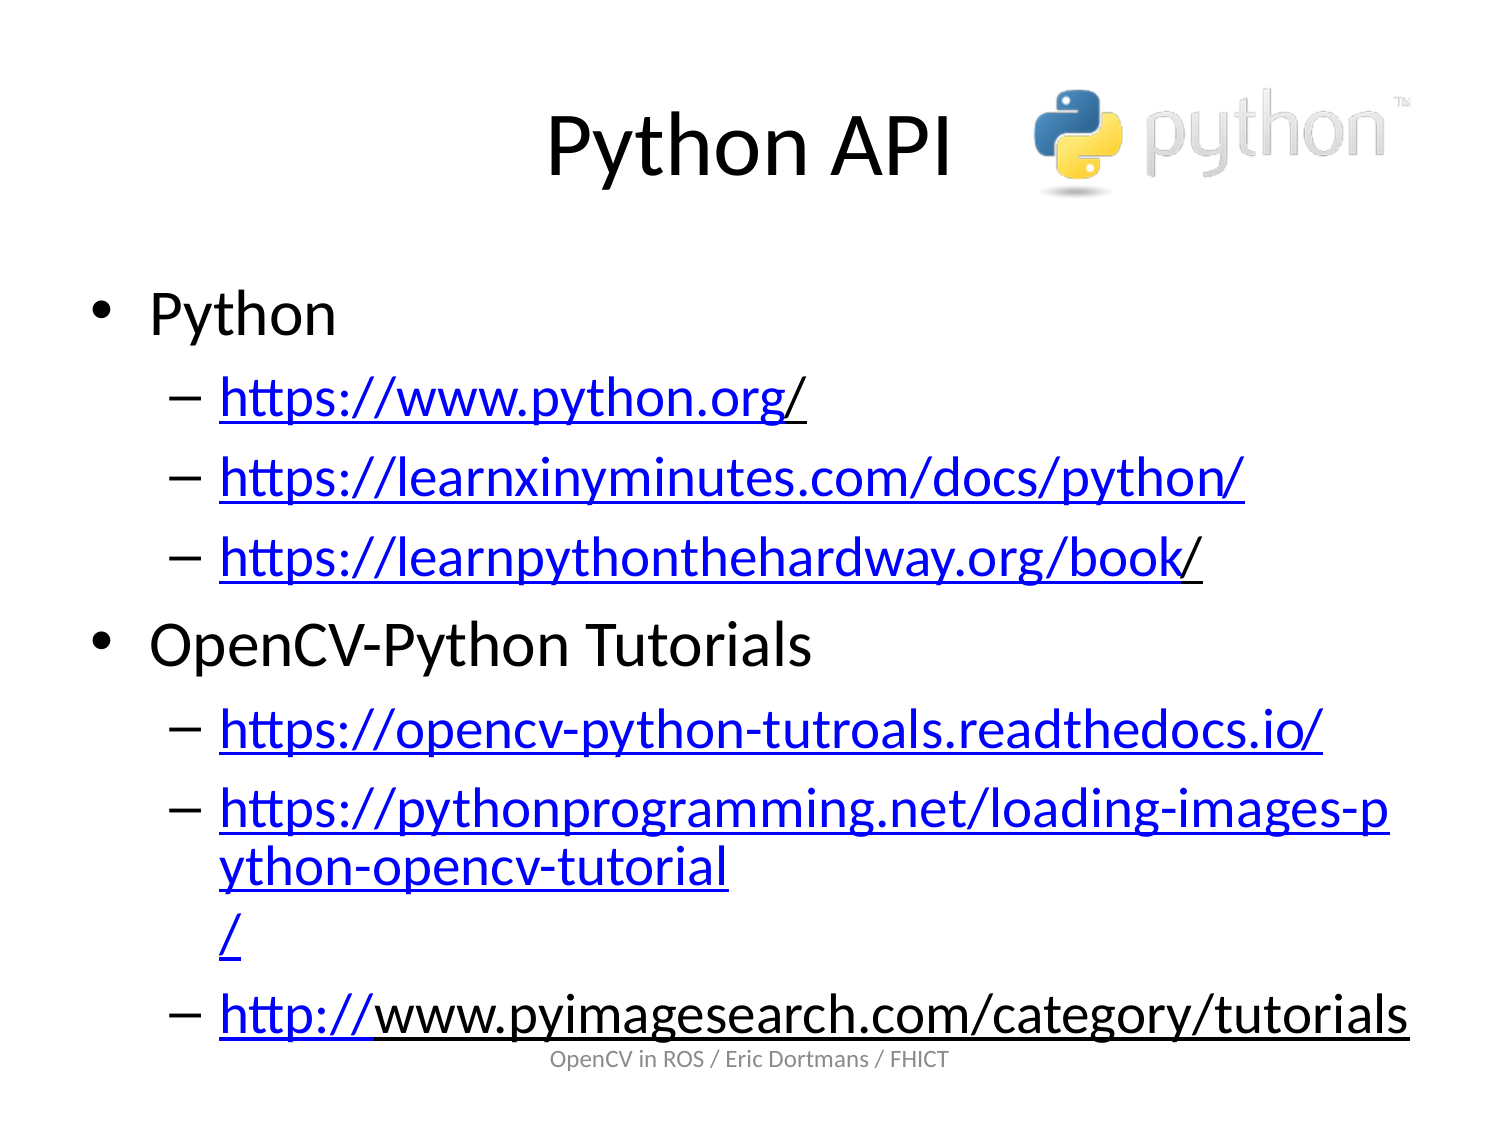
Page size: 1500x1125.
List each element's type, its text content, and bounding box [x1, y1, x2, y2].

title Python API [75, 45, 1425, 233]
list Python https://www.python.org/ https://learnxinyminutes.com/docs/python/ https://learnpythonthehardway.org/book/ OpenCV-Python Tutorials https://opencv-python-tutroals.readthedocs.io/ https://pythonprogramming.net/loading-images-python-opencv-tutorial/ http://www.pyimagesearch.com/category/tutorials [75, 262, 1425, 1005]
footer OpenCV in ROS / Eric Dortmans / FHICT [512, 1042, 988, 1103]
picture [1023, 74, 1477, 204]
